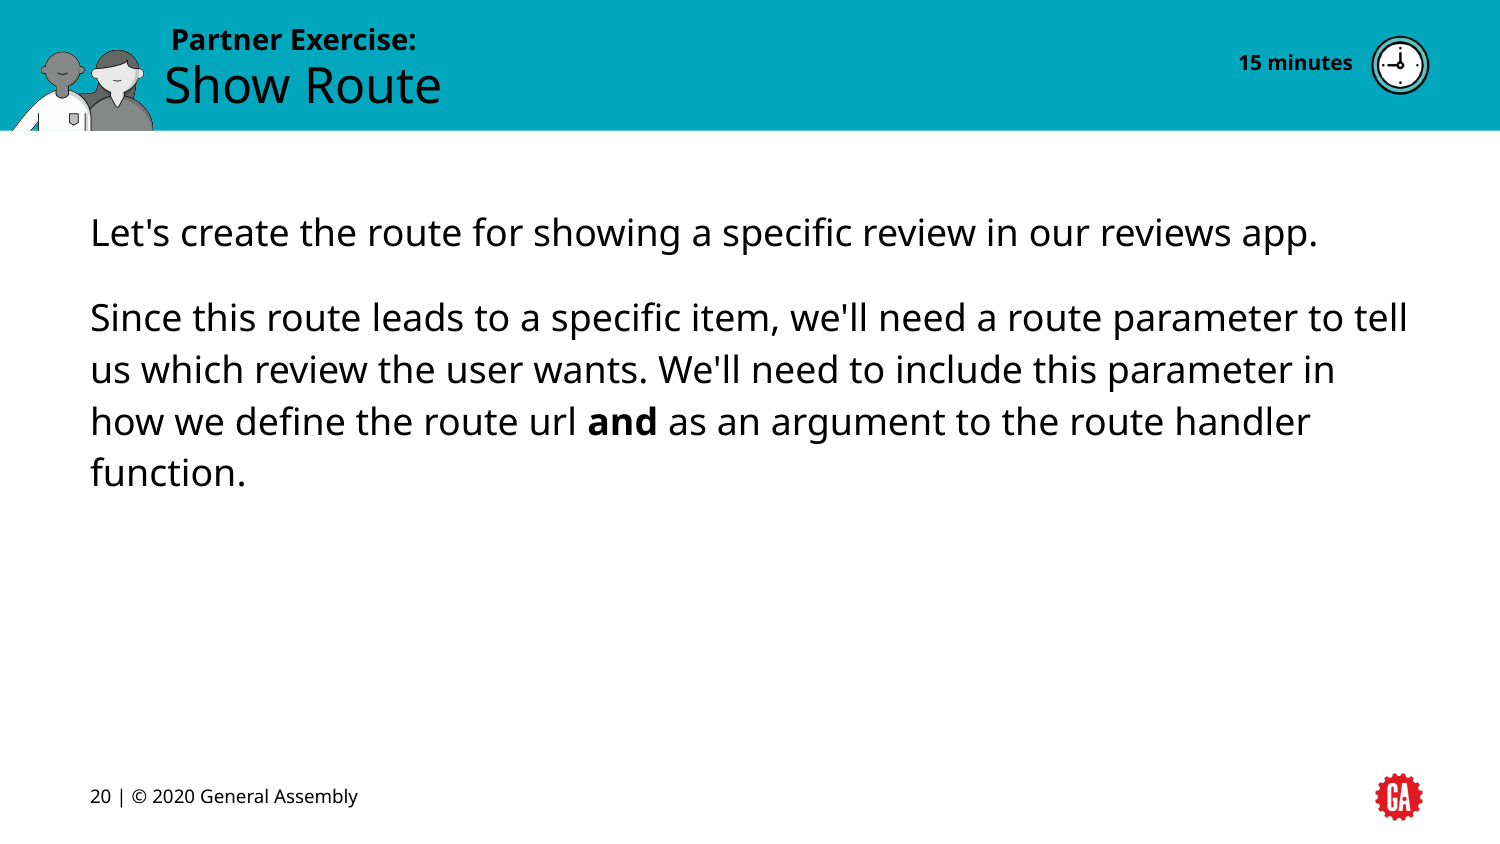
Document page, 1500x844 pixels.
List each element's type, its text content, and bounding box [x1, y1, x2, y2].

list Let's create the route for showing a specific review in our reviews app. Since this route leads to a specific item, we'll need a route parameter to tell us which review the user wants. We'll need to include this parameter in how we define the route url and as an argument to the route handler function. [75, 187, 1425, 670]
picture [1373, 771, 1425, 823]
picture [1368, 32, 1433, 98]
subtitle 15 minutes [1148, 34, 1369, 89]
picture [12, 34, 156, 131]
title Show Route [149, 38, 971, 115]
slide_number ‹#› | © 2020 General Assembly [75, 764, 465, 830]
